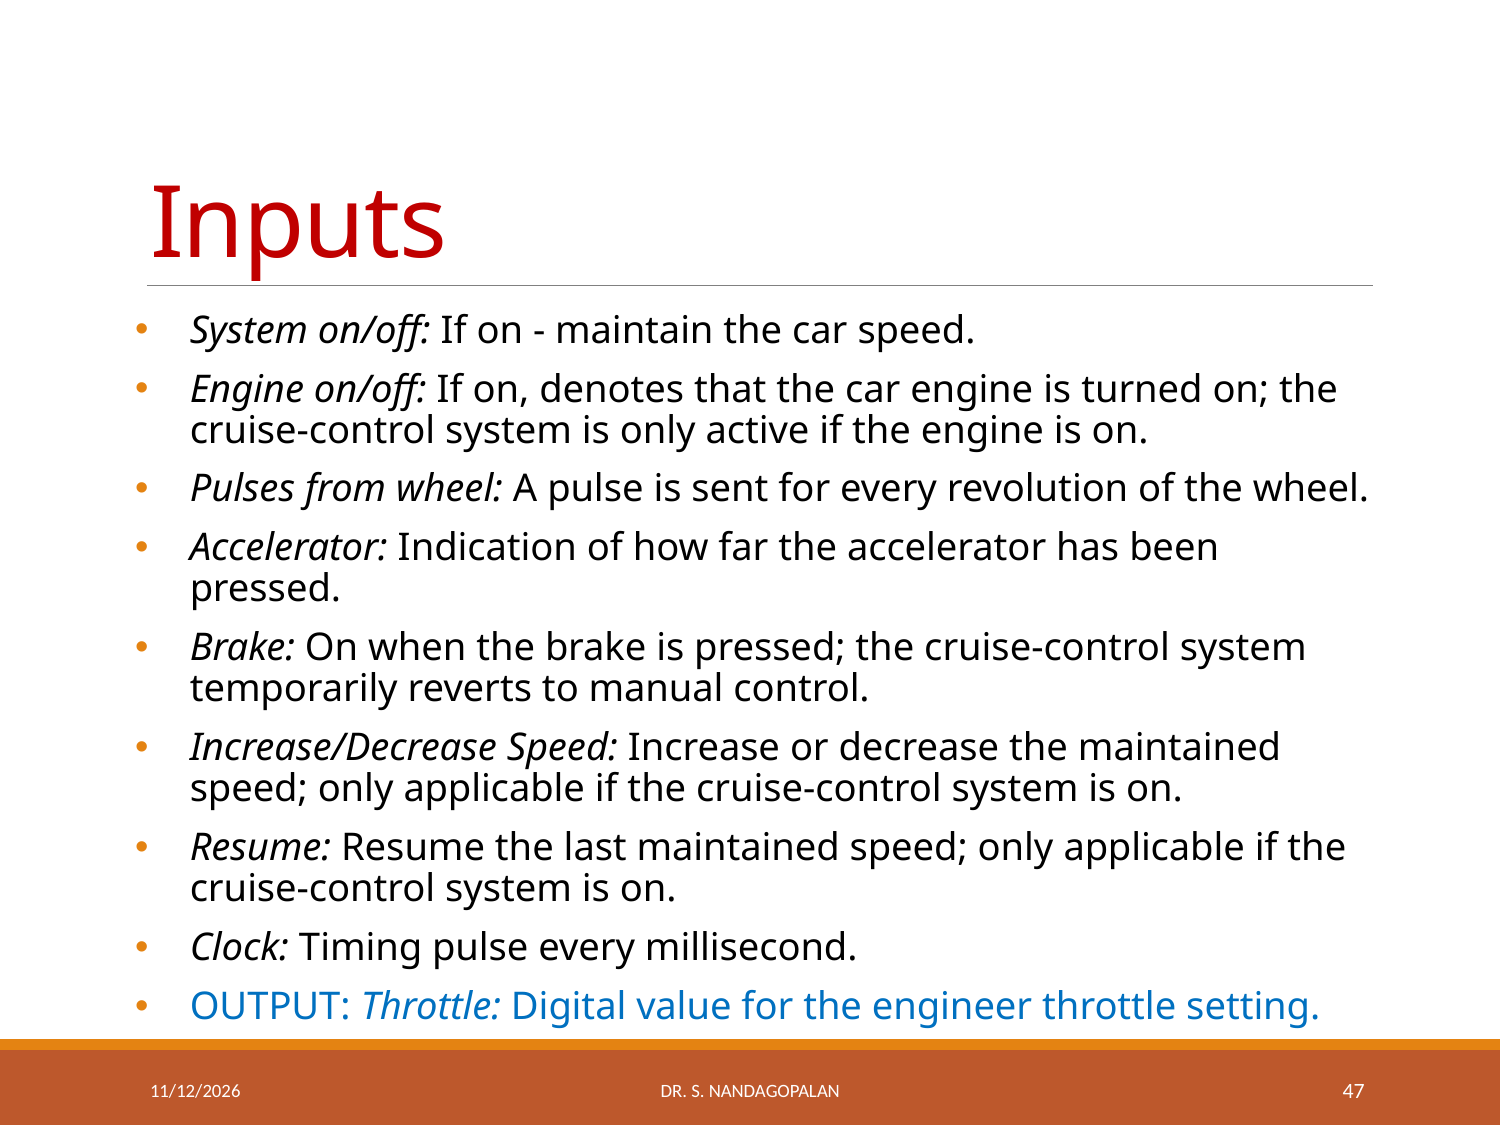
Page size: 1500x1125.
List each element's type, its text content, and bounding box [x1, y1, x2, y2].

list System on/off: If on - maintain the car speed. Engine on/off: If on, denotes that the car engine is turned on; the cruise-control system is only active if the engine is on. Pulses from wheel: A pulse is sent for every revolution of the wheel. Accelerator: Indication of how far the accelerator has been pressed. Brake: On when the brake is pressed; the cruise-control system temporarily reverts to manual control. Increase/Decrease Speed: Increase or decrease the maintained speed; only applicable if the cruise-control system is on. Resume: Resume the last maintained speed; only applicable if the cruise-control system is on. Clock: Timing pulse every millisecond. OUTPUT: Throttle: Digital value for the engineer throttle setting. [135, 302, 1380, 1060]
footer Dr. S. Nandagopalan [453, 1059, 1047, 1120]
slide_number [135, 1059, 440, 1120]
title Inputs [135, 47, 1373, 285]
slide_number 47 [1218, 1059, 1380, 1120]
